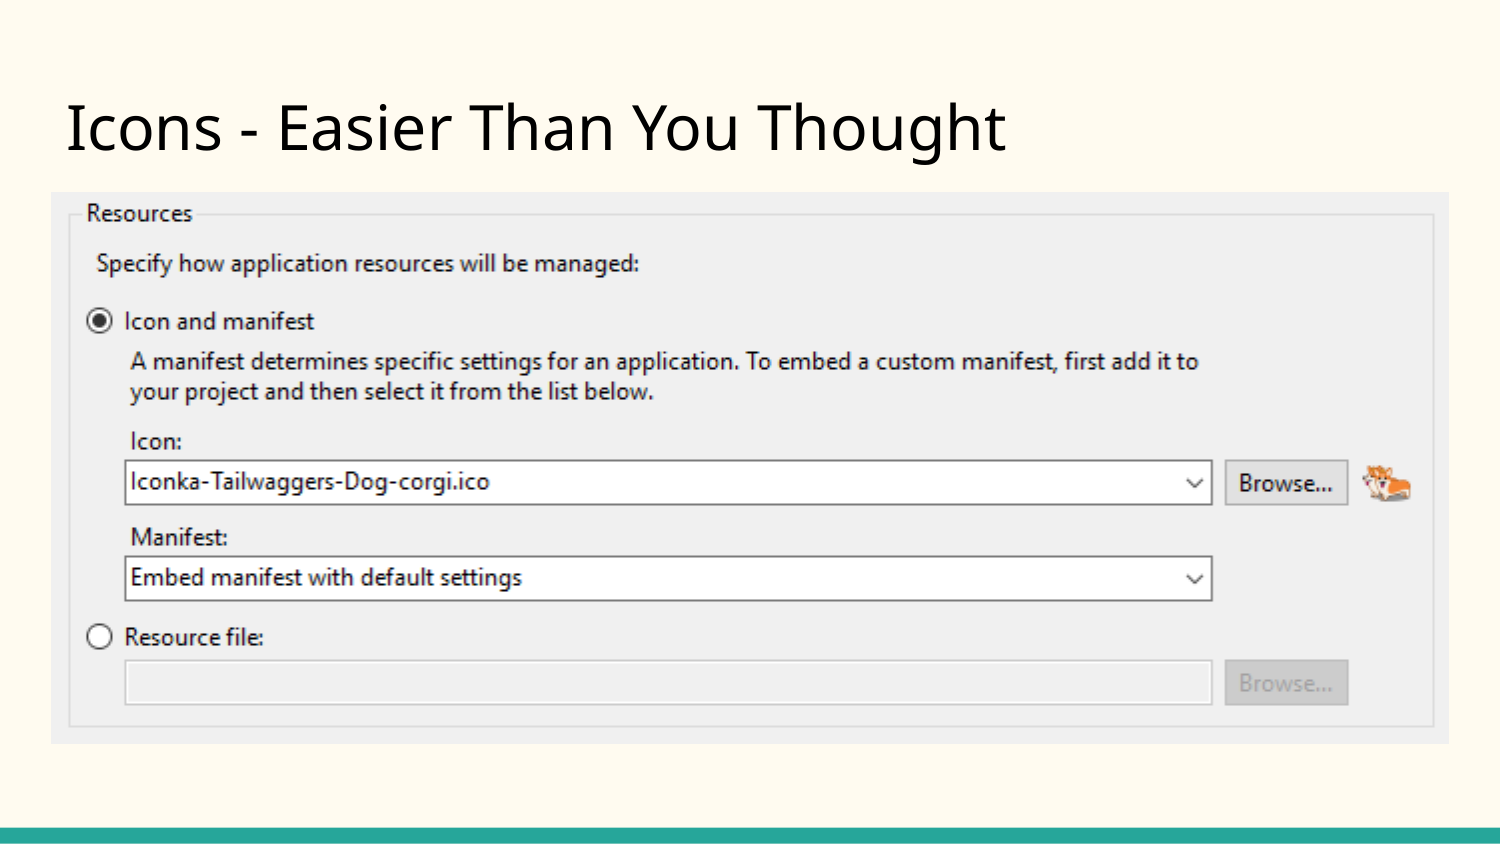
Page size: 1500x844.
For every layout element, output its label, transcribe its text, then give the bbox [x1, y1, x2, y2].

title Icons - Easier Than You Thought [51, 72, 1449, 174]
picture [50, 191, 1450, 744]
